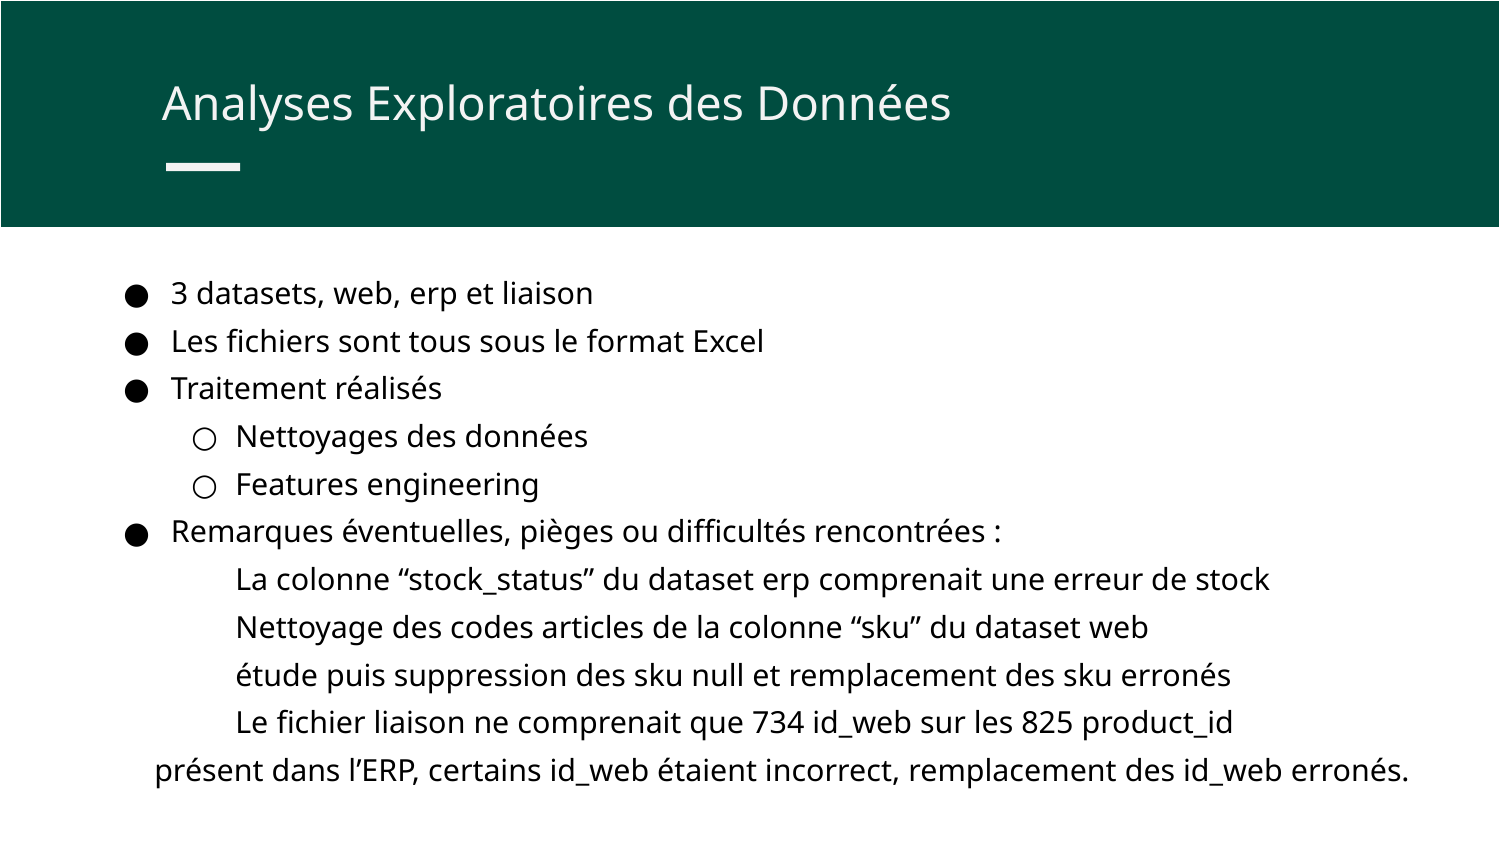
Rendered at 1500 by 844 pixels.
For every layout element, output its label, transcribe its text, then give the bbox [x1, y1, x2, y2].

text_box Analyses Exploratoires des Données [146, 55, 1500, 150]
text_box [166, 162, 241, 172]
list 3 datasets, web, erp et liaison Les fichiers sont tous sous le format Excel Traitement réalisés Nettoyages des données Features engineering Remarques éventuelles, pièges ou difficultés rencontrées : La colonne “stock_status” du dataset erp comprenait une erreur de stock Nettoyage des codes articles de la colonne “sku” du dataset web étude puis suppression des sku null et remplacement des sku erronés Le fichier liaison ne comprenait que 734 id_web sur les 825 product_id présent dans l’ERP, certains id_web étaient incorrect, remplacement des id_web erronés. [91, 250, 1456, 812]
text_box [0, 0, 1500, 228]
